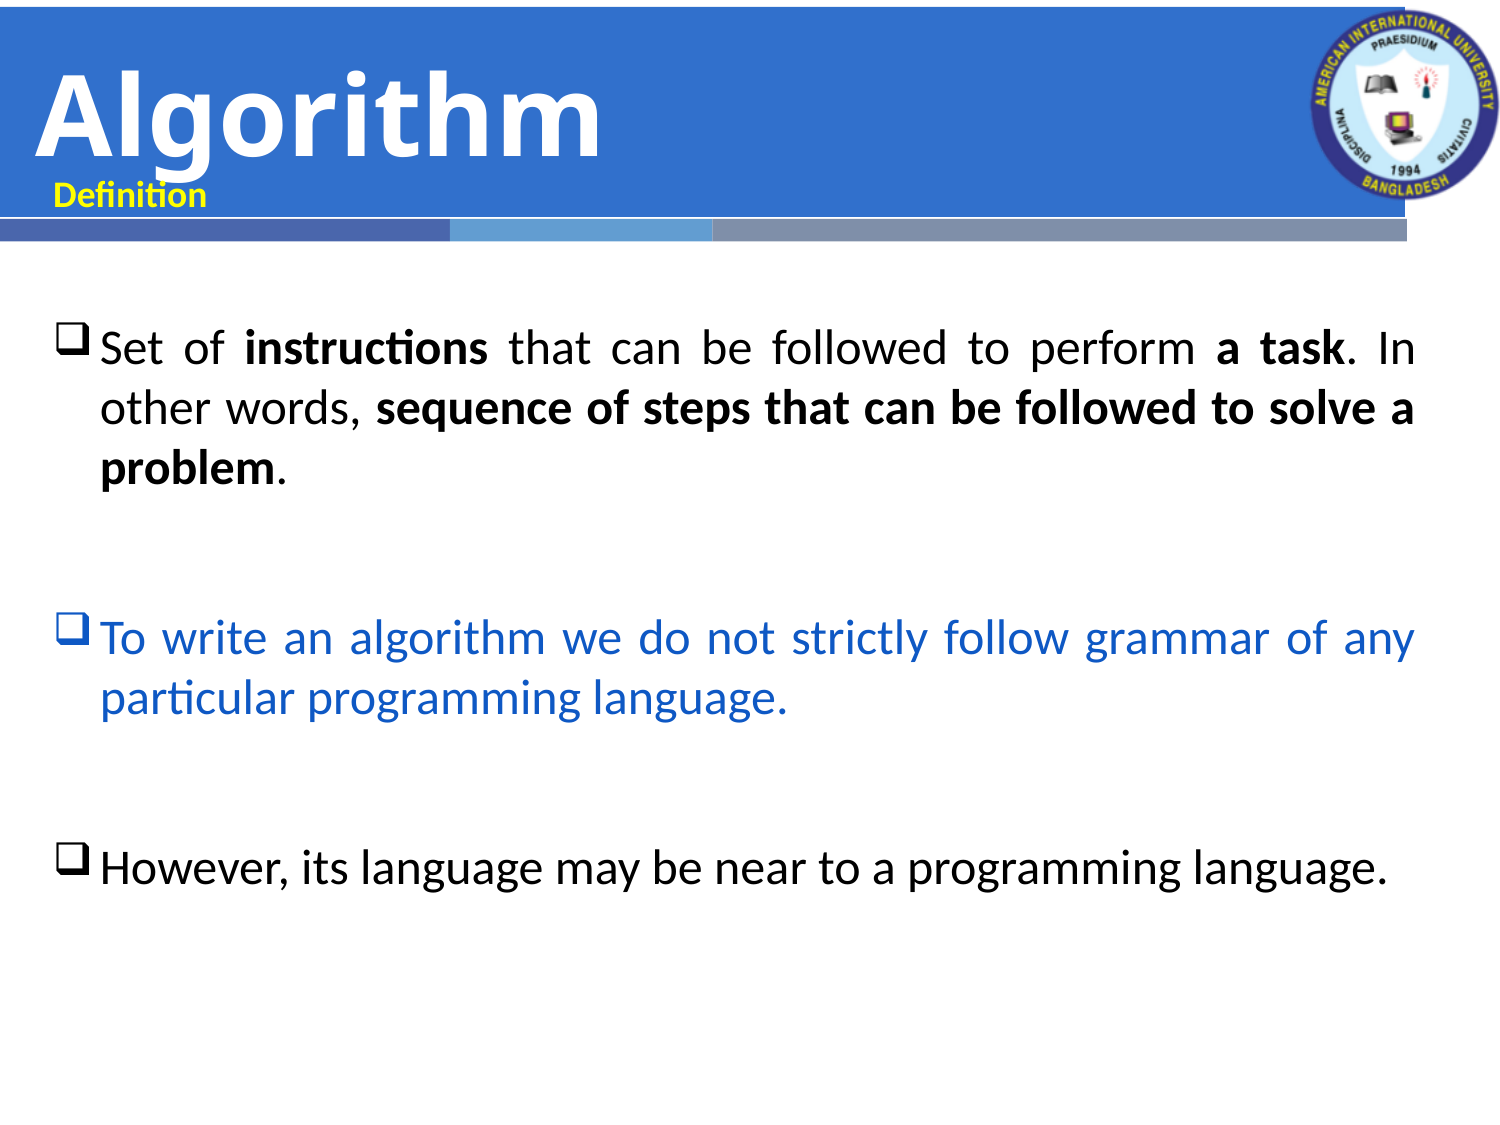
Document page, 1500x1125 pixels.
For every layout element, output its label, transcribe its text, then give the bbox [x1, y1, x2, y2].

subtitle Definition [38, 162, 496, 242]
title Algorithm [20, 21, 1302, 187]
picture [1306, 6, 1500, 205]
text_box Set of instructions that can be followed to perform a task. In other words, sequence of steps that can be followed to solve a problem. To write an algorithm we do not strictly follow grammar of any particular programming language. However, its language may be near to a programming language. [38, 307, 1431, 987]
